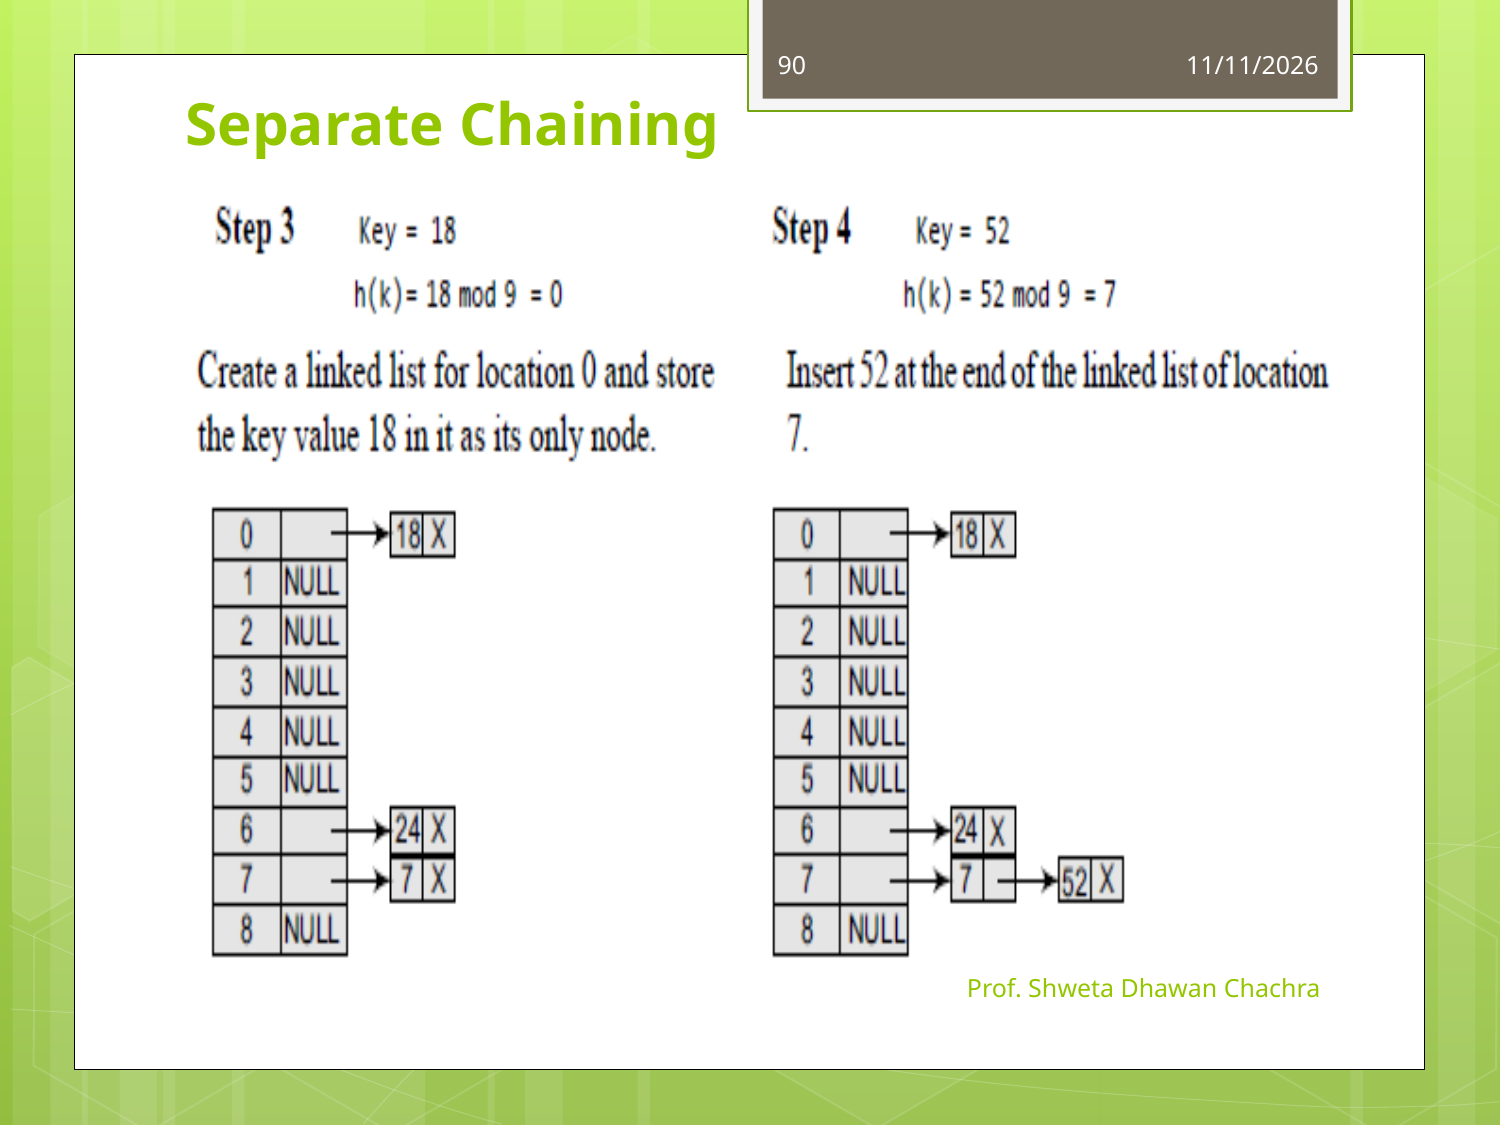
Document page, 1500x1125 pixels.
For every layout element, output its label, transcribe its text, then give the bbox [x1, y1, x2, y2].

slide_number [983, 36, 1334, 97]
title Separate Chaining [159, 78, 1312, 165]
slide_number 90 [762, 36, 982, 97]
footer Prof. Shweta Dhawan Chachra [761, 986, 1336, 1020]
picture [170, 190, 1351, 977]
list [0, 299, 11, 306]
